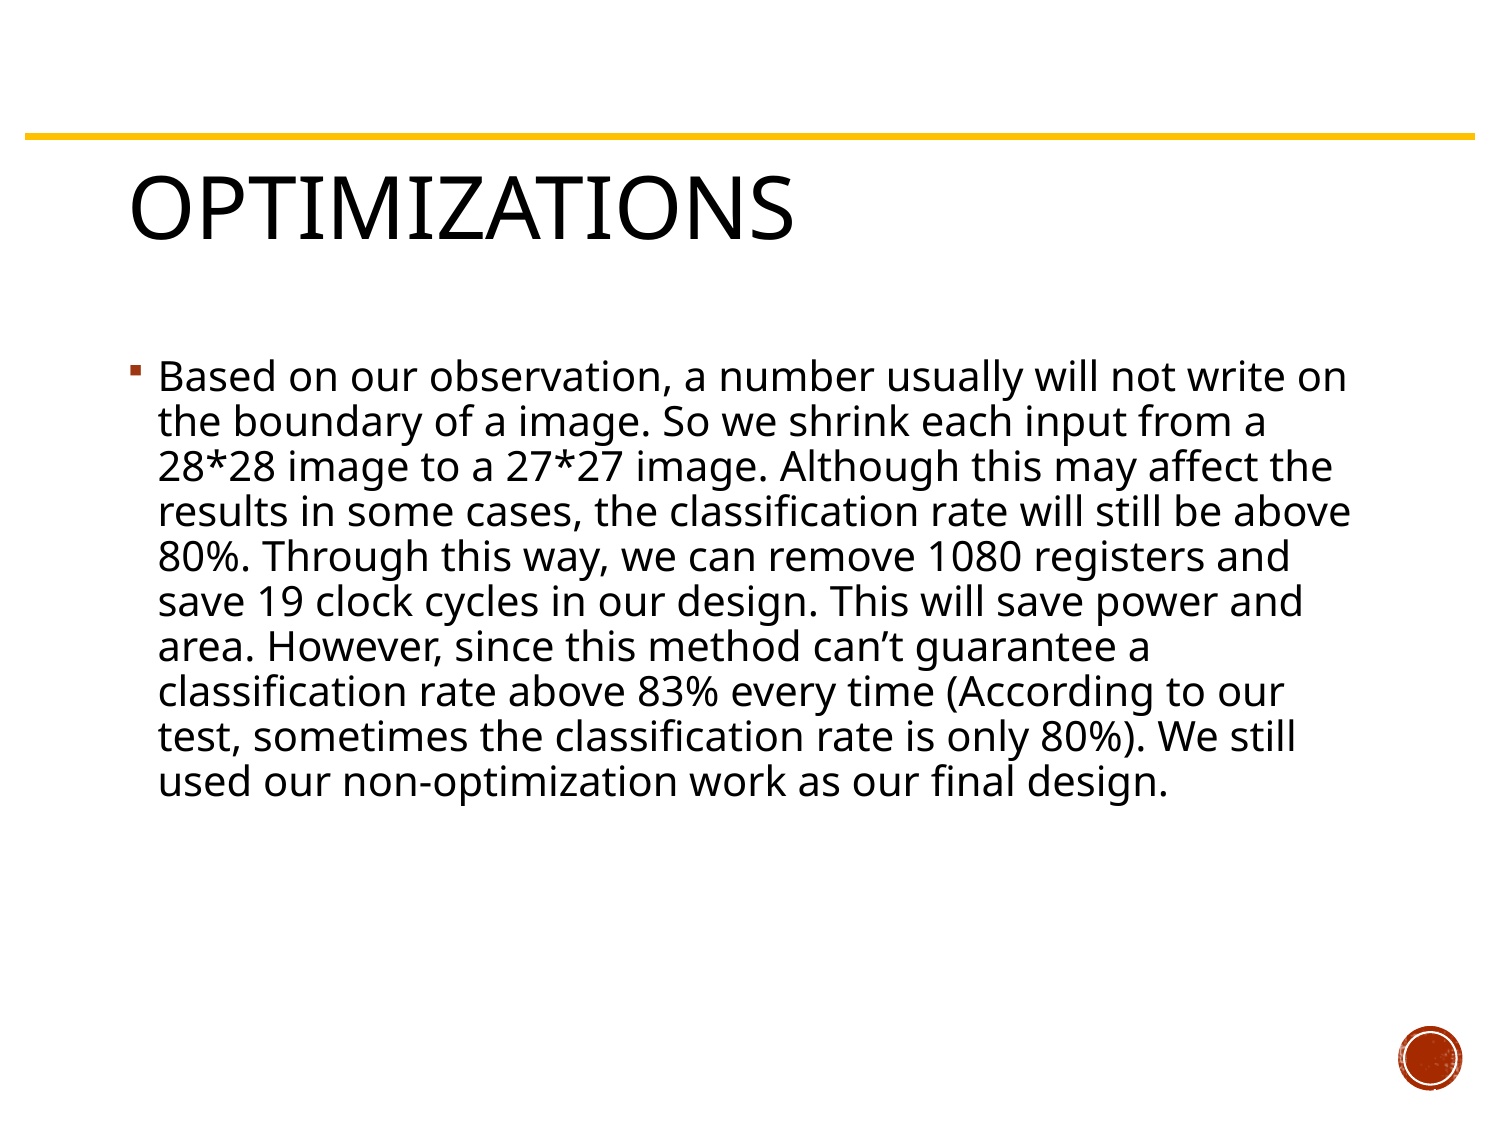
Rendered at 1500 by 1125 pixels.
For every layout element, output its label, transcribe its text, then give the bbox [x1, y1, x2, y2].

list Based on our observation, a number usually will not write on the boundary of a image. So we shrink each input from a 28*28 image to a 27*27 image. Although this may affect the results in some cases, the classification rate will still be above 80%. Through this way, we can remove 1080 registers and save 19 clock cycles in our design. This will save power and area. However, since this method can’t guarantee a classification rate above 83% every time (According to our test, sometimes the classification rate is only 80%). We still used our non-optimization work as our final design. [112, 348, 1388, 1013]
title optimizations [112, 79, 1388, 344]
